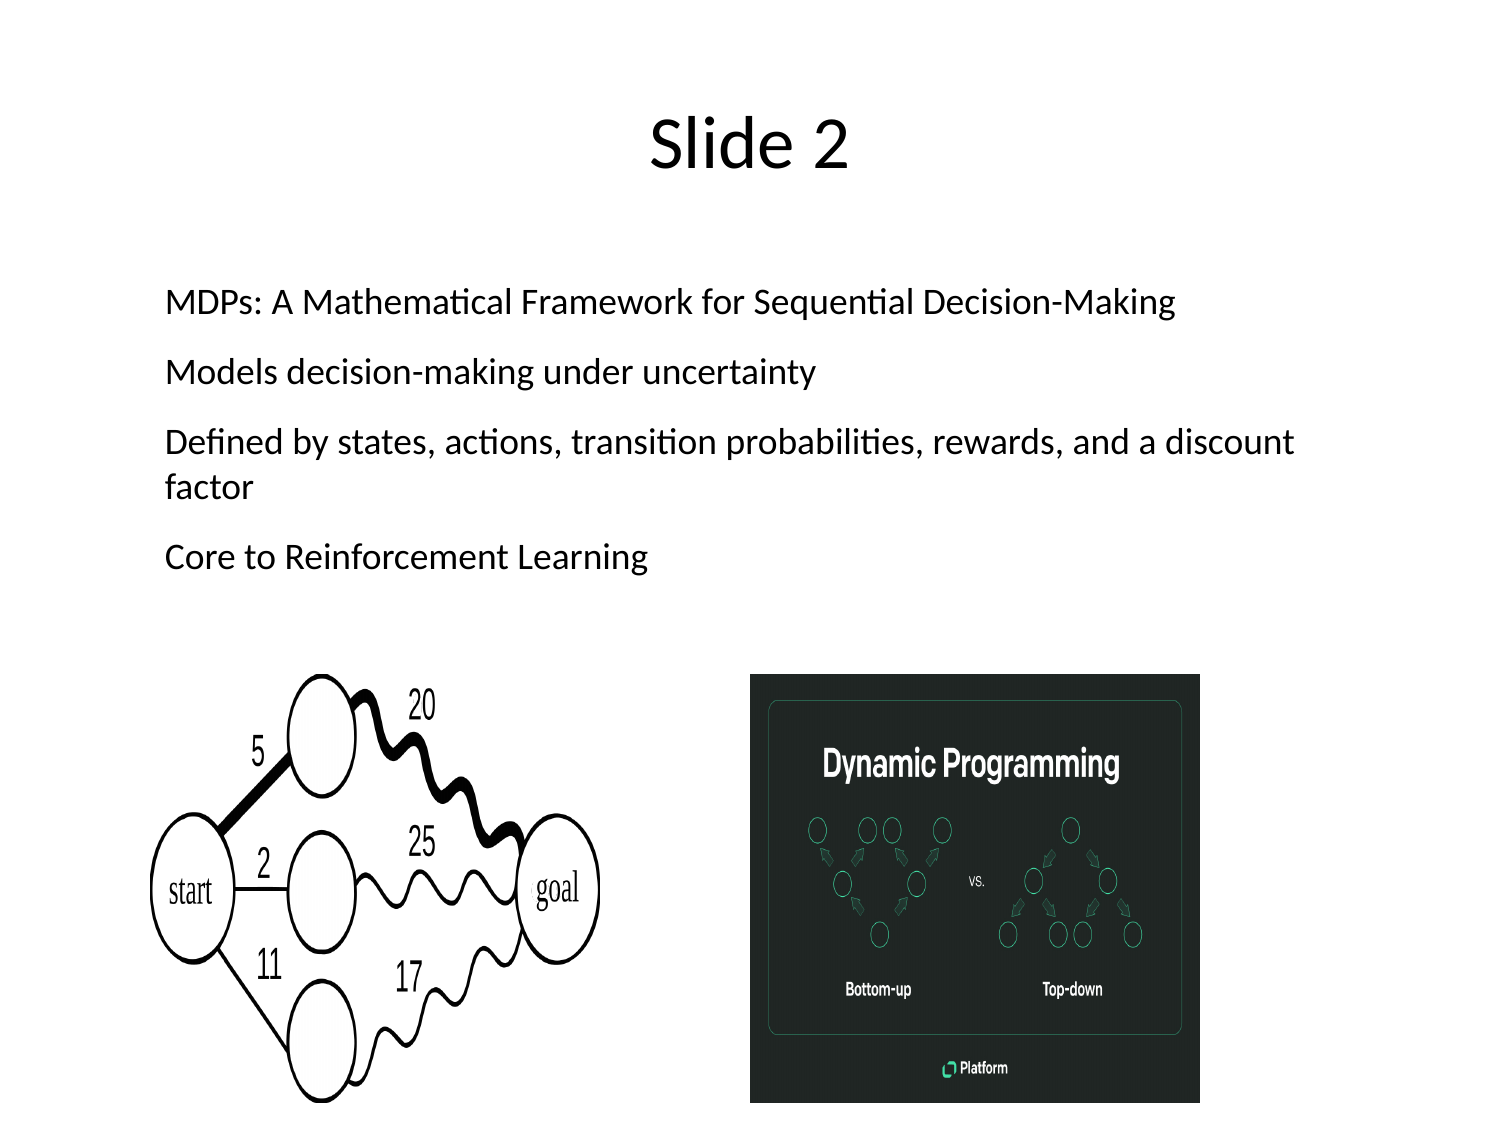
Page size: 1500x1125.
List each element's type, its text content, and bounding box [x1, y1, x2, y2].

text_box MDPs: A Mathematical Framework for Sequential Decision-Making Models decision-making under uncertainty Defined by states, actions, transition probabilities, rewards, and a discount factor Core to Reinforcement Learning [149, 224, 1350, 585]
picture [749, 674, 1201, 1103]
title Slide 2 [75, 45, 1425, 233]
picture [149, 674, 601, 1103]
